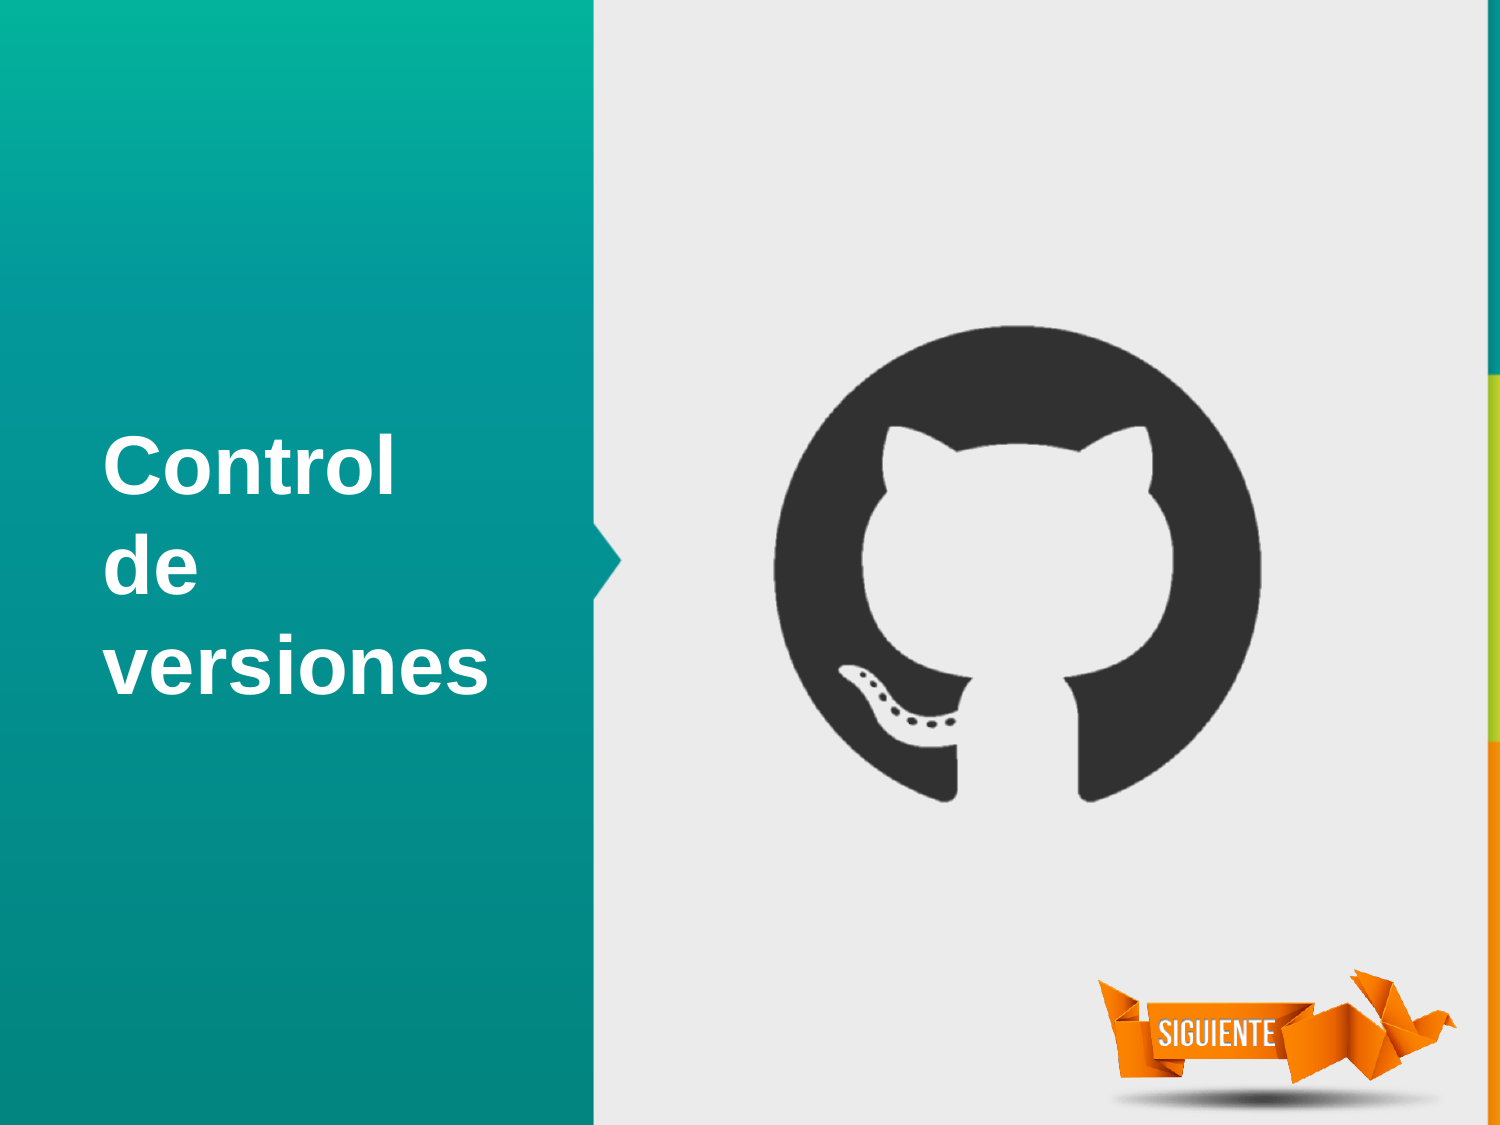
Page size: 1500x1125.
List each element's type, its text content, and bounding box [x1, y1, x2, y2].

text_box Control de versiones [87, 403, 522, 621]
picture [0, 0, 1500, 1125]
